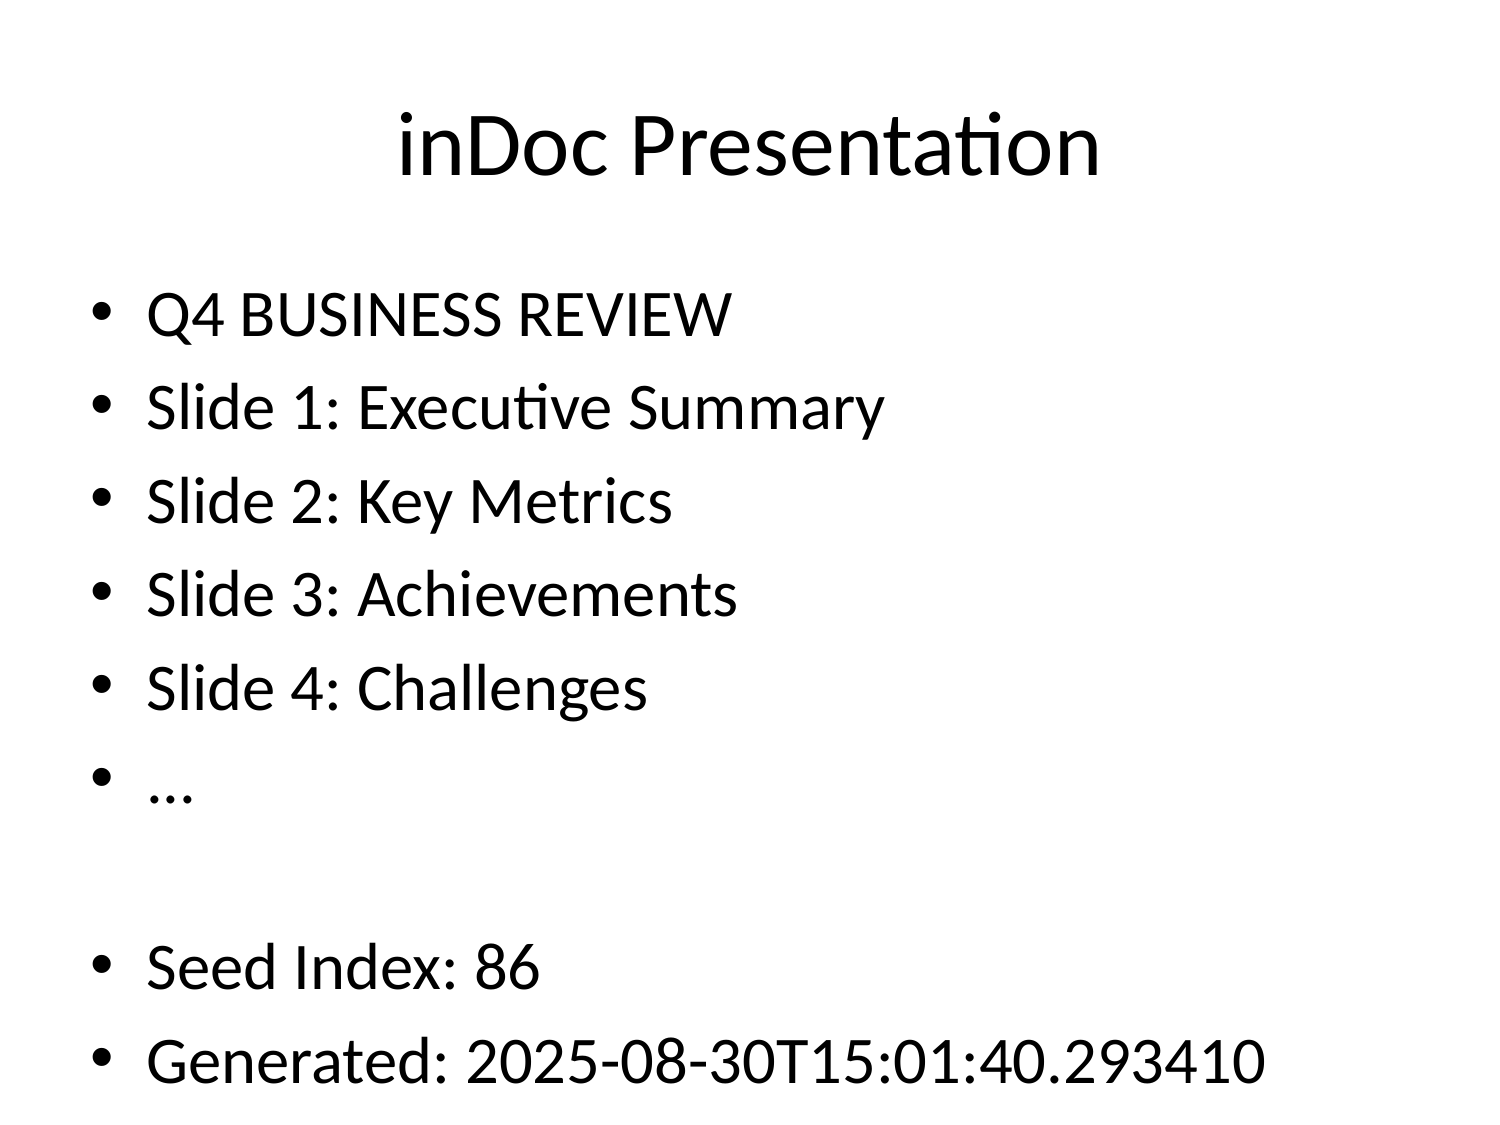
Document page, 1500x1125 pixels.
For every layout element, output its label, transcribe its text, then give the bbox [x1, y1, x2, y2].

list Q4 BUSINESS REVIEW Slide 1: Executive Summary Slide 2: Key Metrics Slide 3: Achievements Slide 4: Challenges ... Seed Index: 86 Generated: 2025-08-30T15:01:40.293410 [75, 262, 1425, 1005]
title inDoc Presentation [75, 45, 1425, 233]
